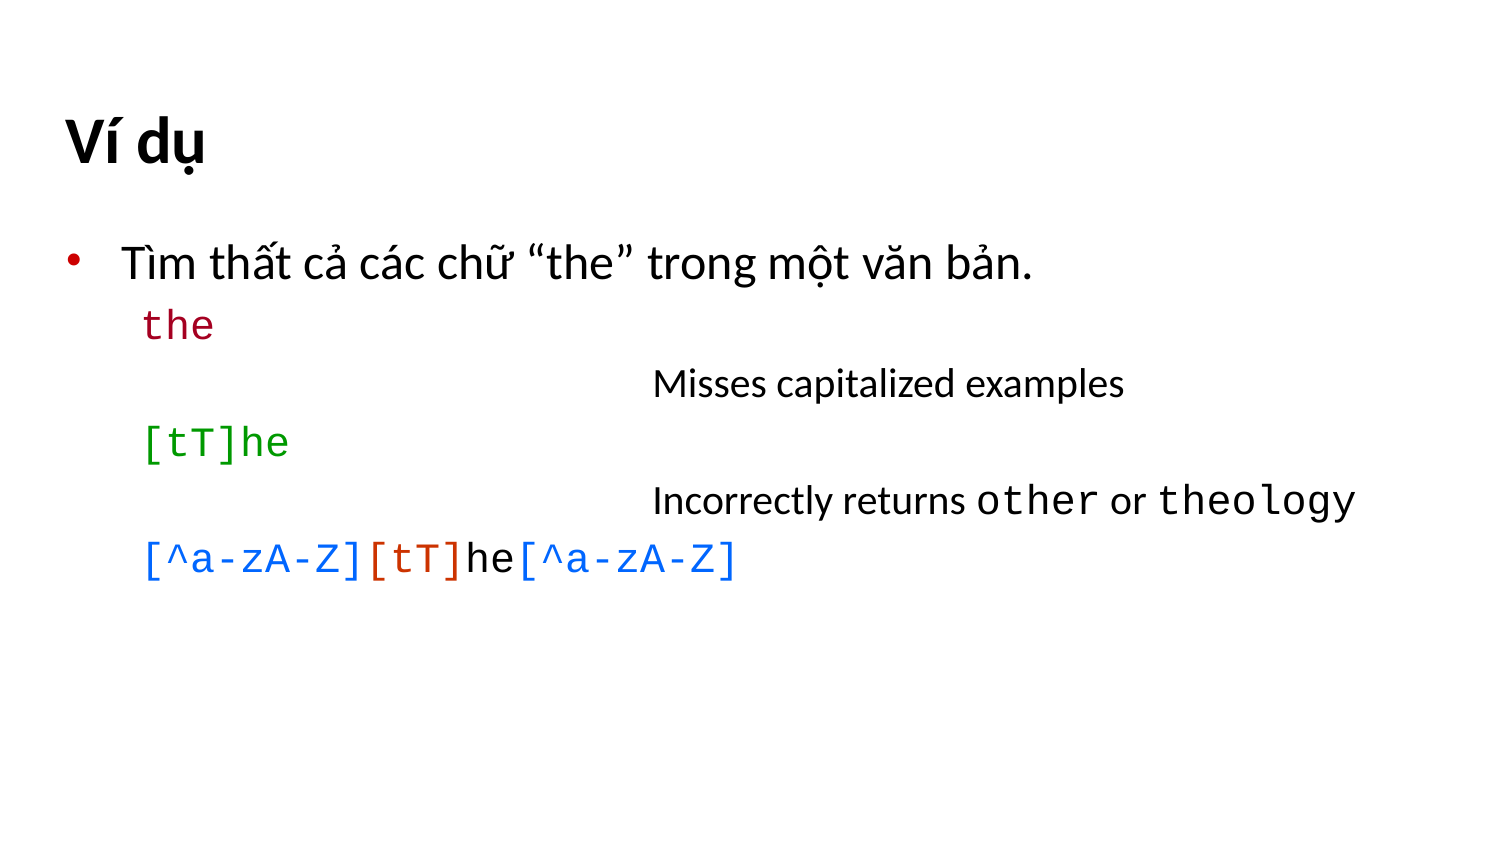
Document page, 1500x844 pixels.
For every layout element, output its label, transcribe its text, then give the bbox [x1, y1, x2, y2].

title Ví dụ [50, 62, 1450, 185]
list Tìm thất cả các chữ “the” trong một văn bản. the Misses capitalized examples [tT]he Incorrectly returns other or theology [^a-zA-Z][tT]he[^a-zA-Z] [50, 221, 1450, 769]
